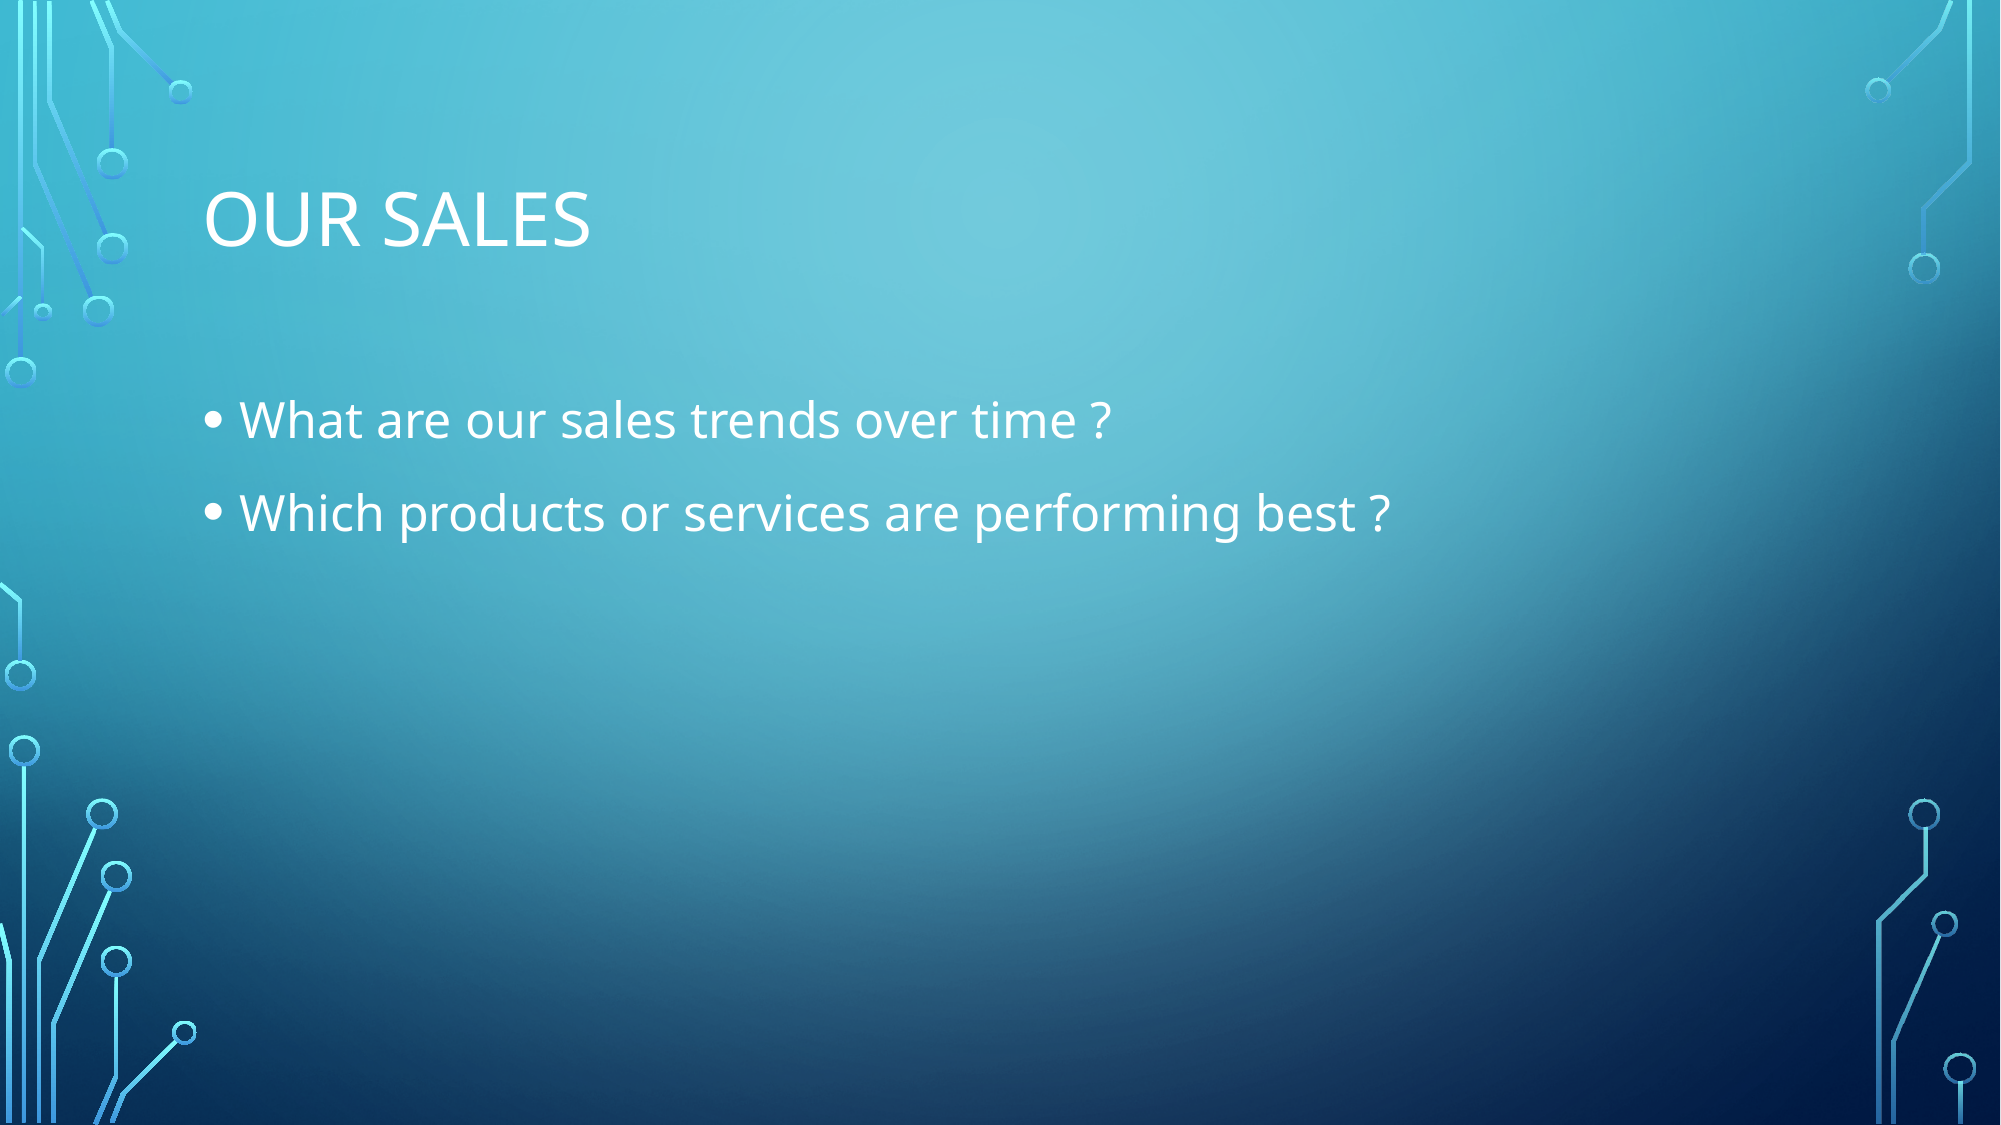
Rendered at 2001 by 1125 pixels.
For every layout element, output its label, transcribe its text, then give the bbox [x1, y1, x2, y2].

list What are our sales trends over time ? Which products or services are performing best ? [187, 369, 1813, 950]
title Our SALES [187, 101, 1813, 344]
